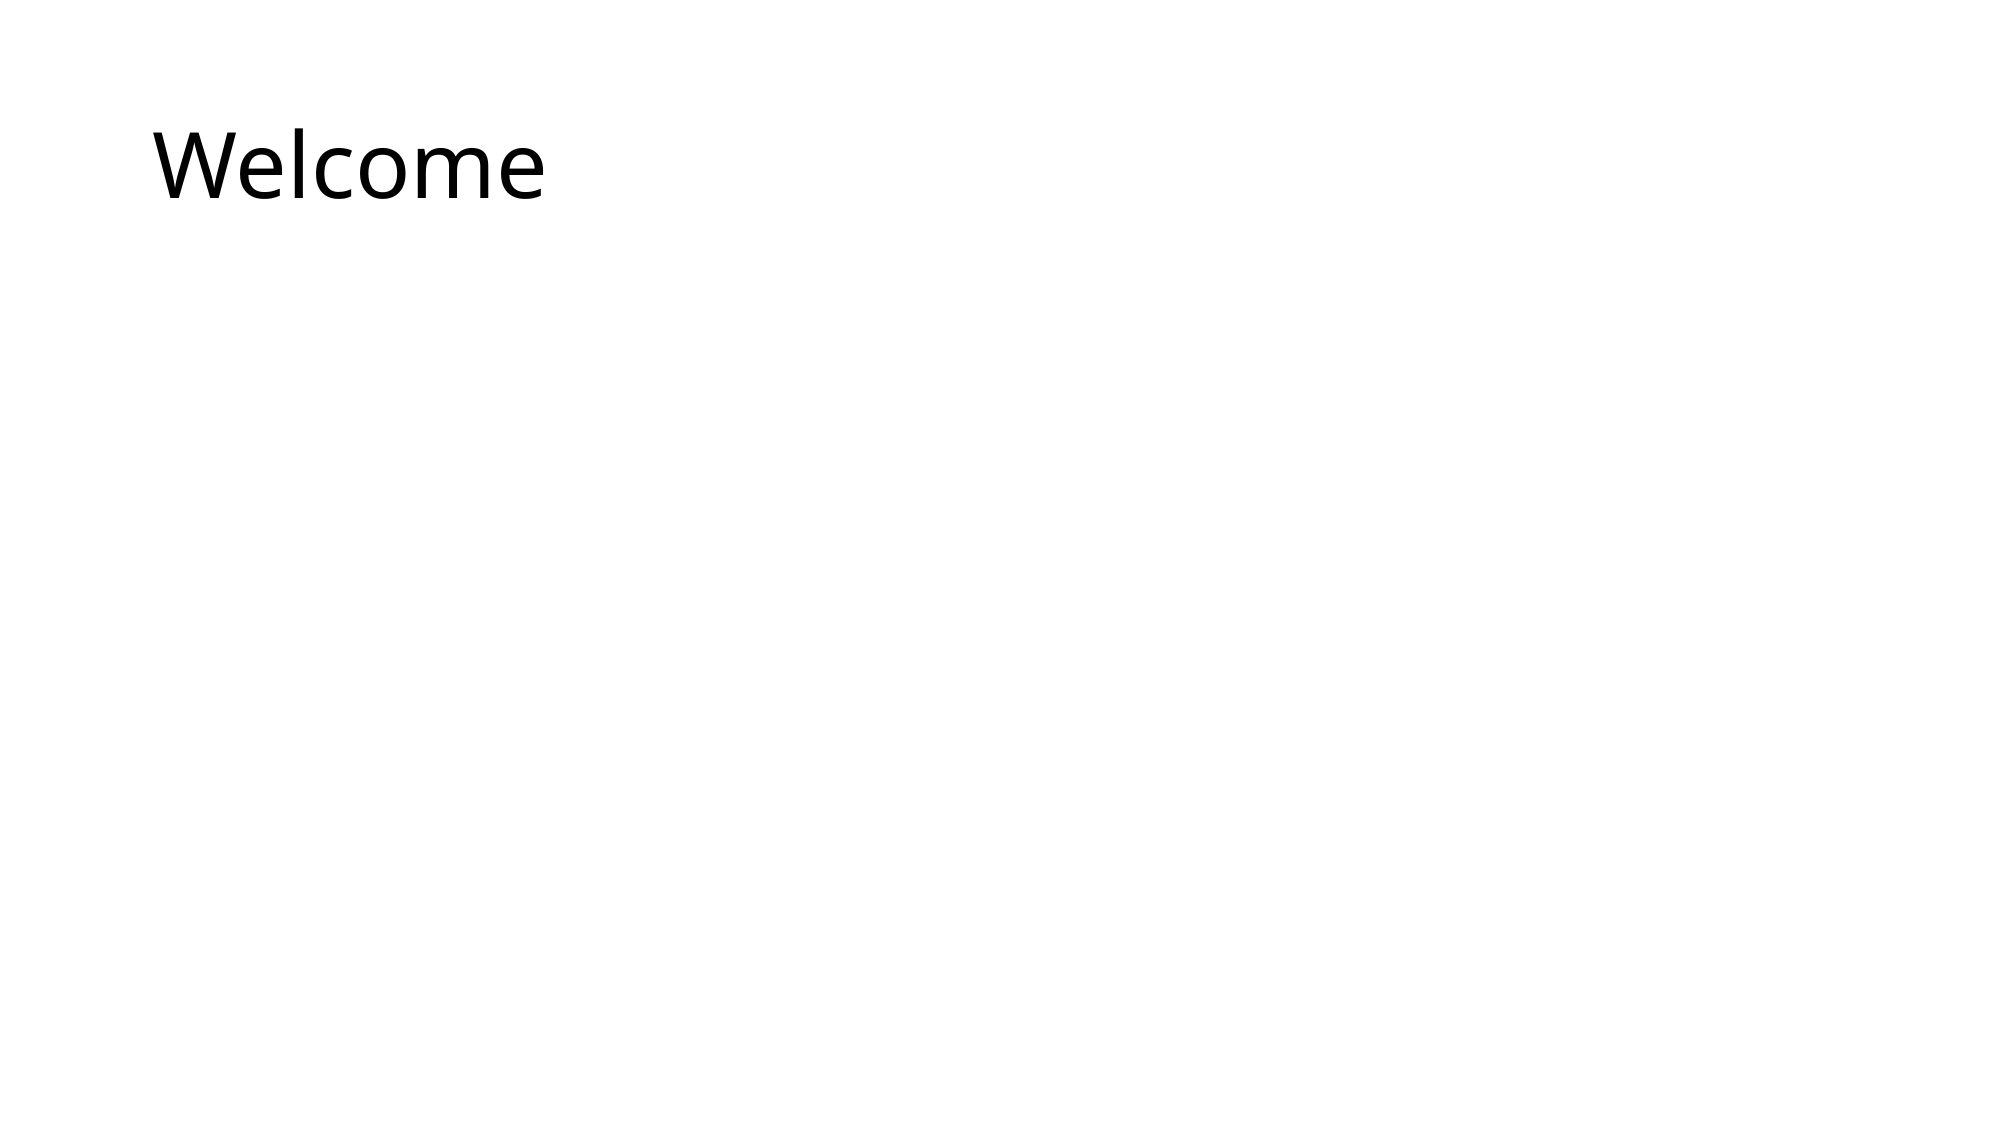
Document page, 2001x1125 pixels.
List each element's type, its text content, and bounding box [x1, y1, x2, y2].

title Welcome [137, 59, 1863, 278]
